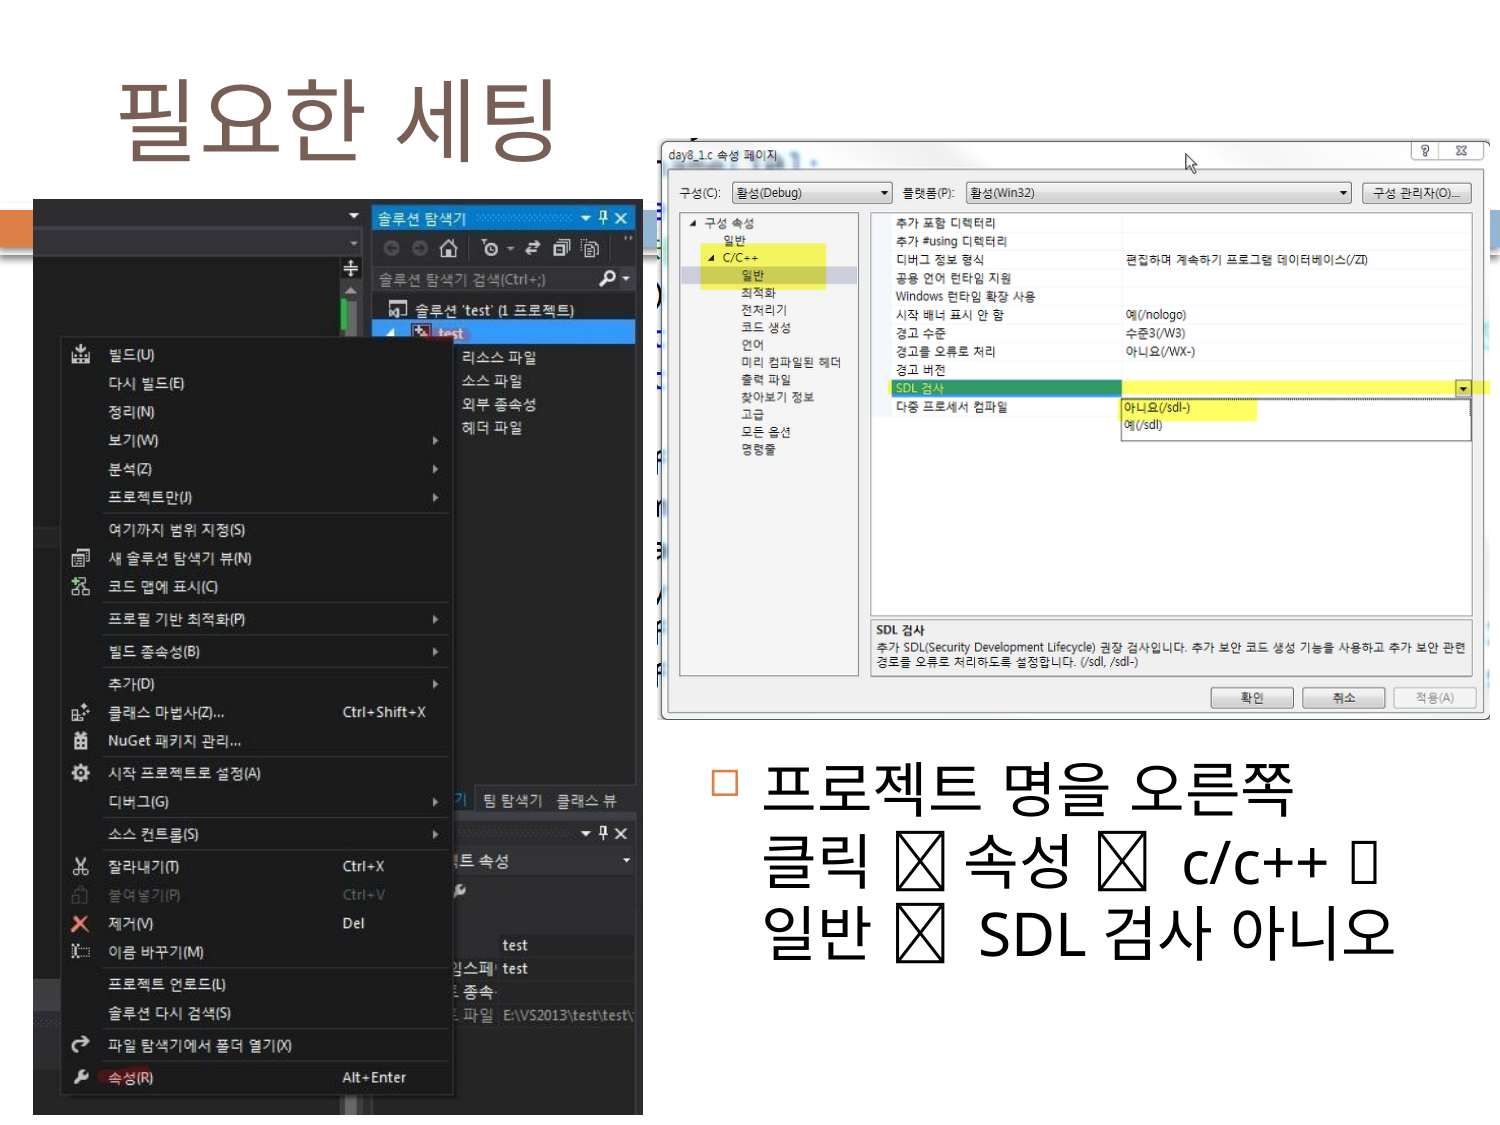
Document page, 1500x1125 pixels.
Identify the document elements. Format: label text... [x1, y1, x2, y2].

title 필요한 세팅 [99, 37, 1438, 200]
text_box 프로젝트 명을 오른쪽 클릭  속성  c/c++  일반  SDL검사 아니오 [694, 744, 1438, 1000]
picture [656, 138, 1491, 720]
picture [32, 199, 644, 1116]
